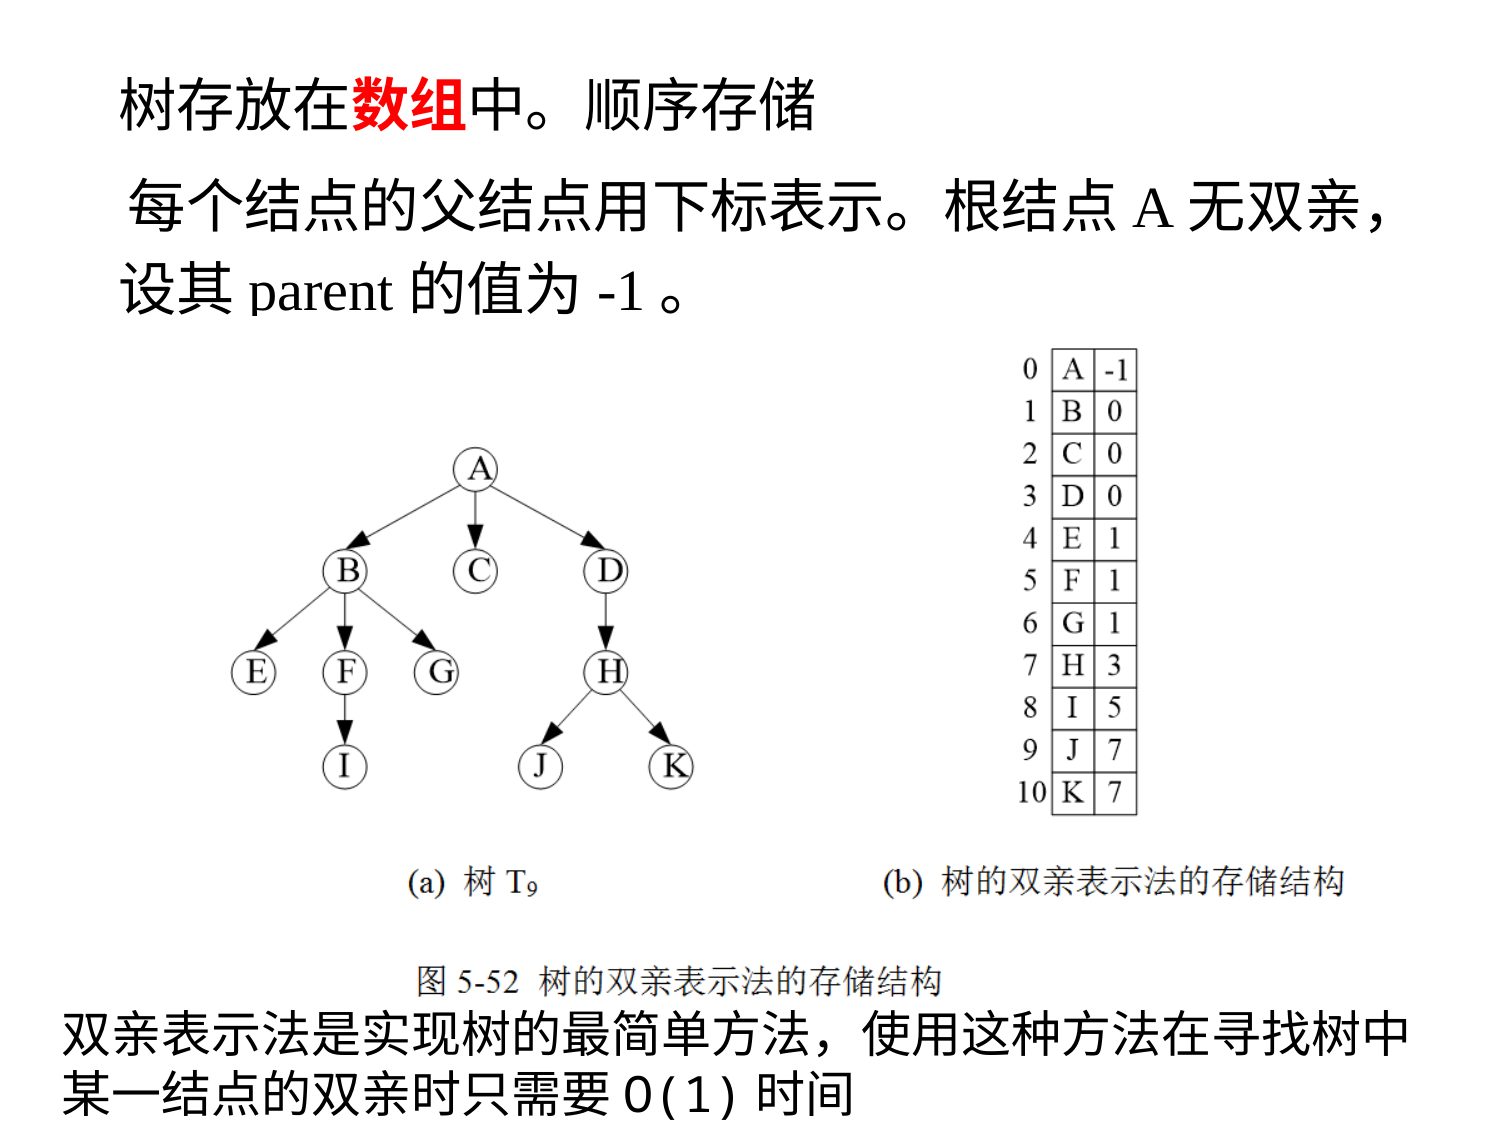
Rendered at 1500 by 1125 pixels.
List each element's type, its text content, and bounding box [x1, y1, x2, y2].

list 树存放在数组中。顺序存储 每个结点的父结点用下标表示。根结点A无双亲，设其parent的值为-1。 [46, 46, 1442, 855]
picture [163, 316, 1367, 1009]
text_box 双亲表示法是实现树的最简单方法，使用这种方法在寻找树中某一结点的双亲时只需要O(1)时间 [46, 995, 1430, 1125]
